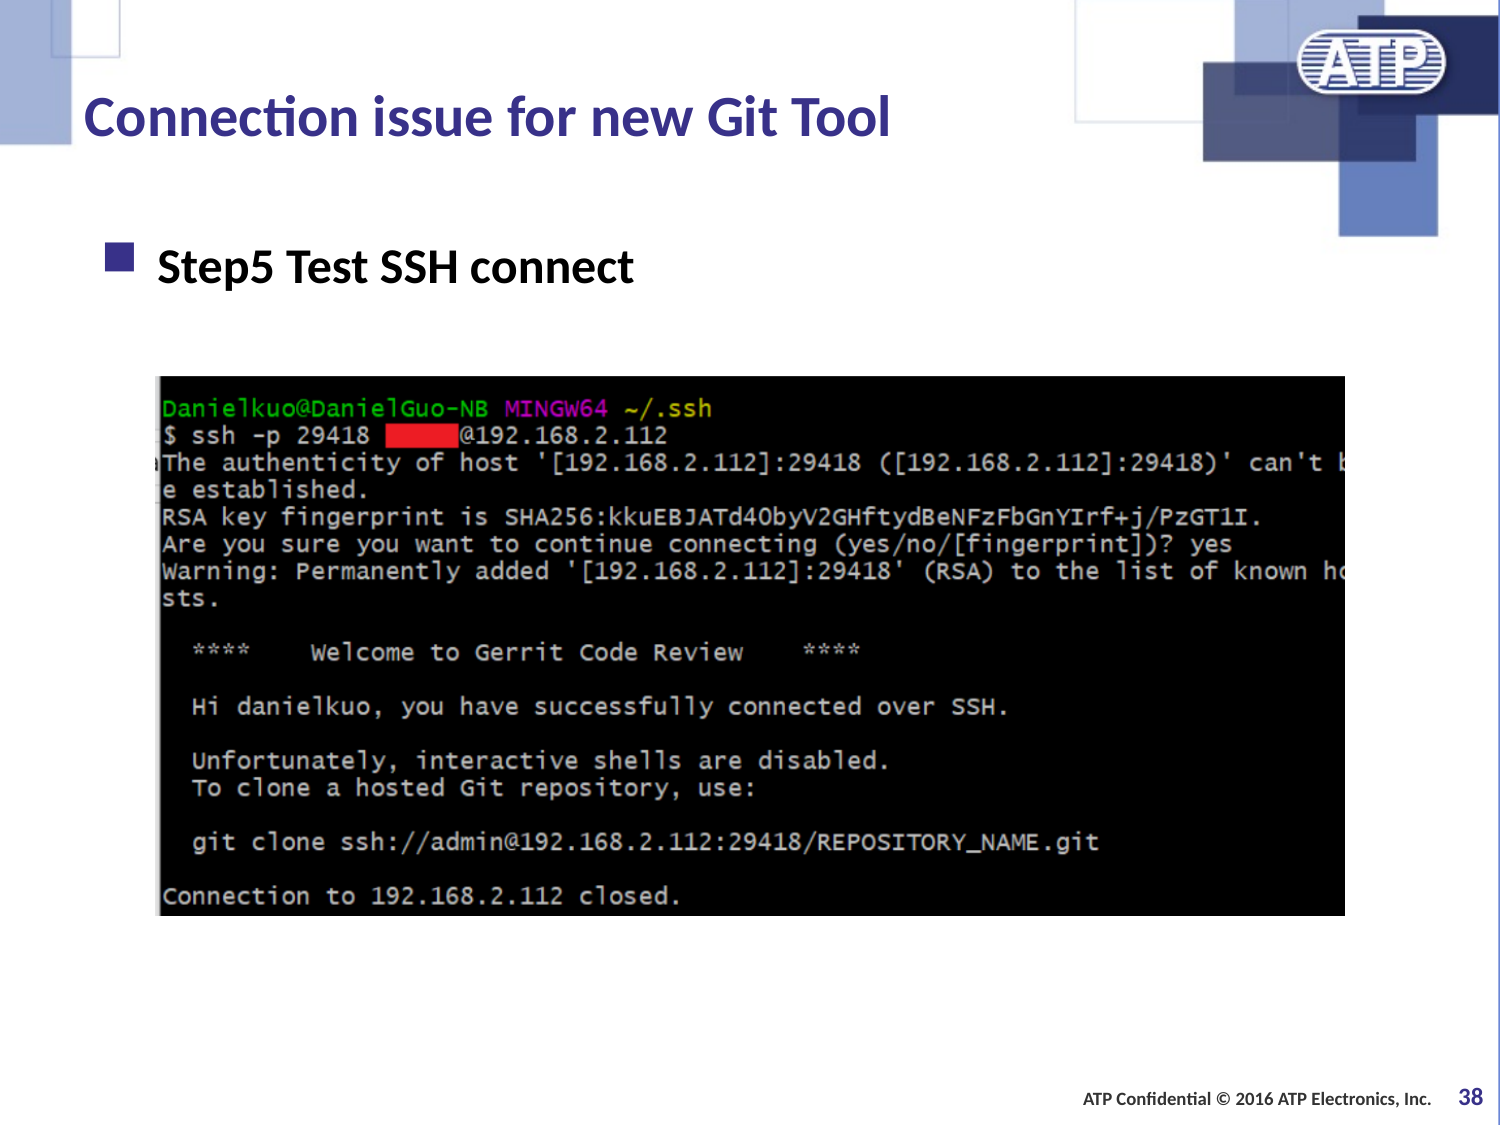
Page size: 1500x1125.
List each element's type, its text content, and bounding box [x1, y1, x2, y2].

picture [0, 0, 1499, 1125]
list Step5 Test SSH connect [85, 226, 1422, 1061]
title Connection issue for new Git Tool [84, 37, 1283, 190]
